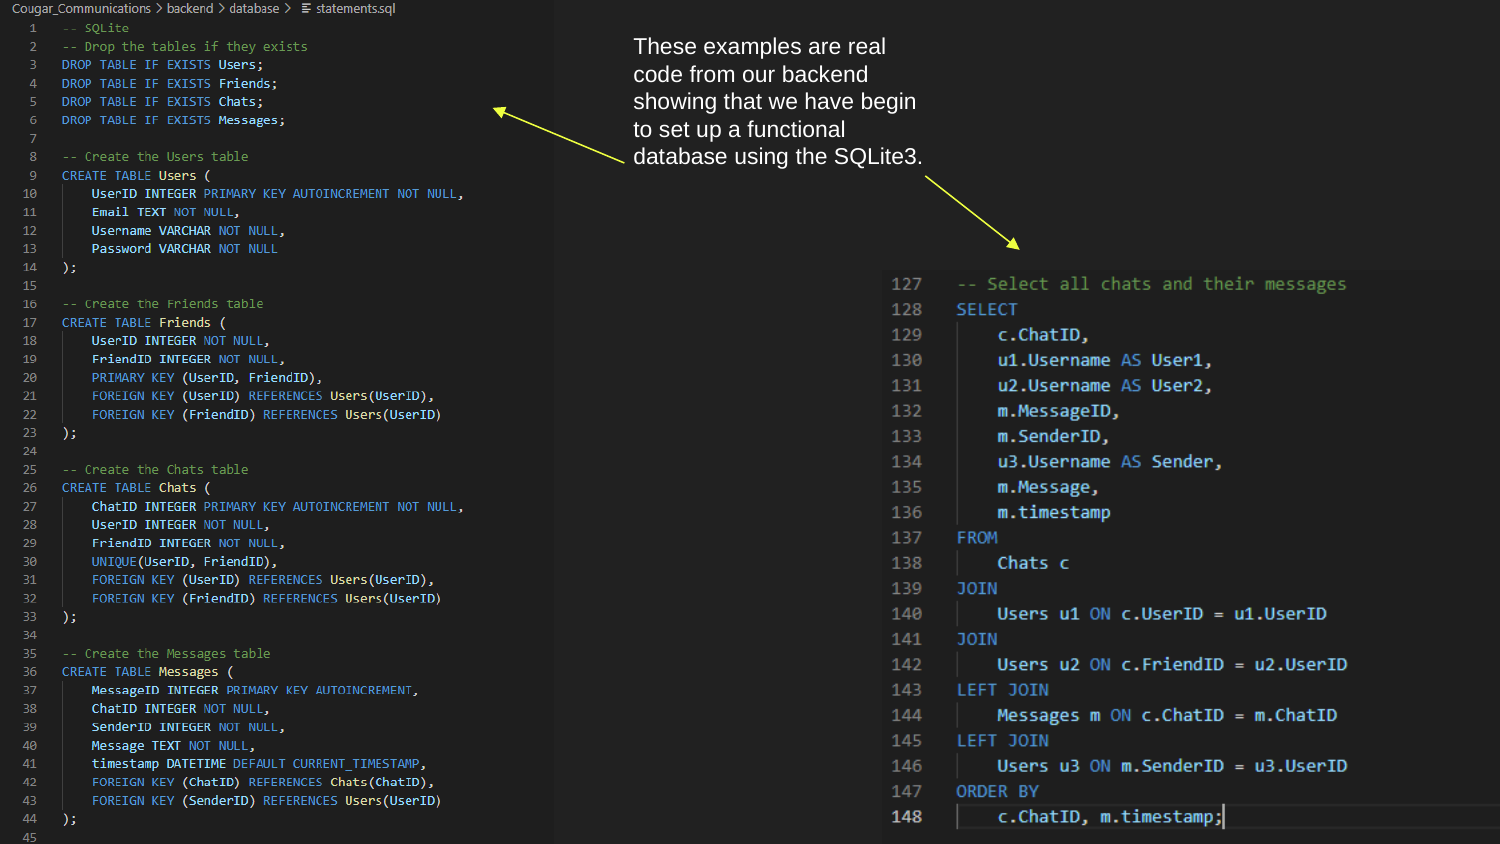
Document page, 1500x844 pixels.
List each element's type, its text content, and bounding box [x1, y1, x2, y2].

picture [882, 270, 1500, 844]
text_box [925, 175, 1020, 250]
text_box These examples are real code from our backend showing that we have begin to set up a functional database using the SQLite3. [618, 16, 951, 705]
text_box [492, 107, 625, 164]
picture [0, 0, 554, 844]
